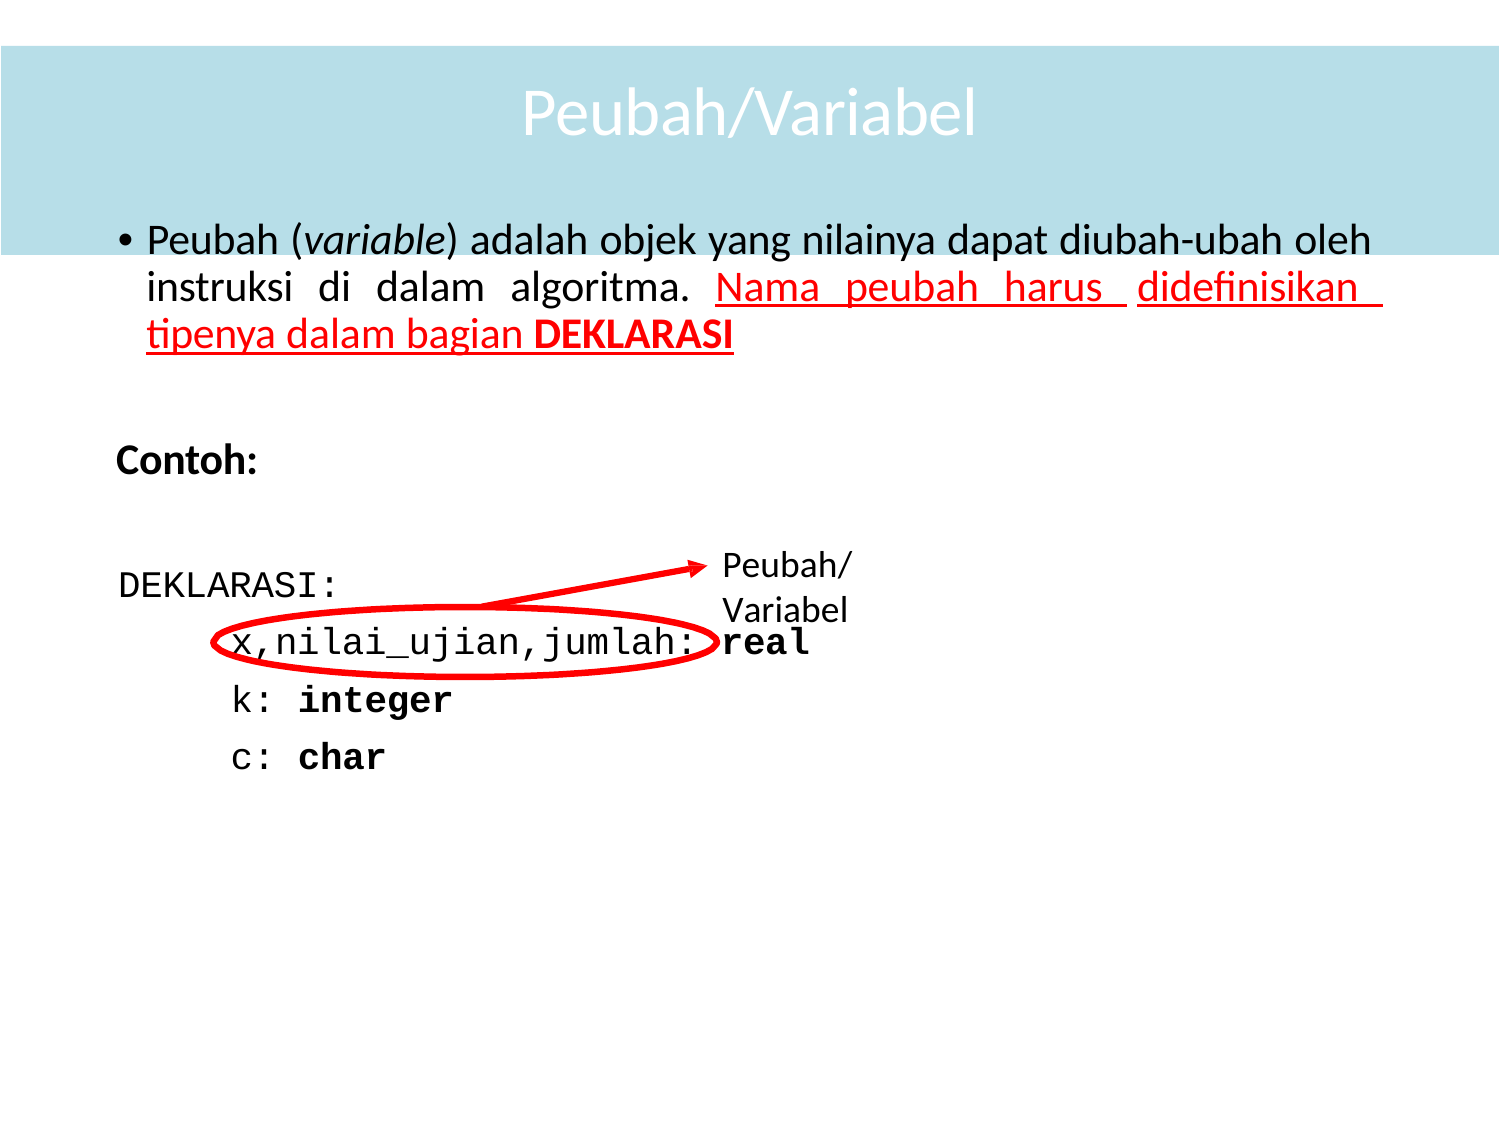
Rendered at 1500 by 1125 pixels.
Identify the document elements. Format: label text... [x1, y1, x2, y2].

text_box x,nilai_ujian,jumlah: real k: integer c: char [228, 631, 815, 777]
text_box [209, 559, 721, 681]
title Peubah/Variabel [1, 45, 1499, 255]
text_box Peubah/Variabel [720, 538, 978, 631]
text_box DEKLARASI: [115, 558, 210, 606]
text_box • Peubah (variable) adalah objek yang nilainya dapat diubah-ubah oleh instruksi di dalam algoritma. Nama peubah harus didefinisikan tipenya dalam bagian DEKLARASI Contoh: [115, 207, 1384, 484]
